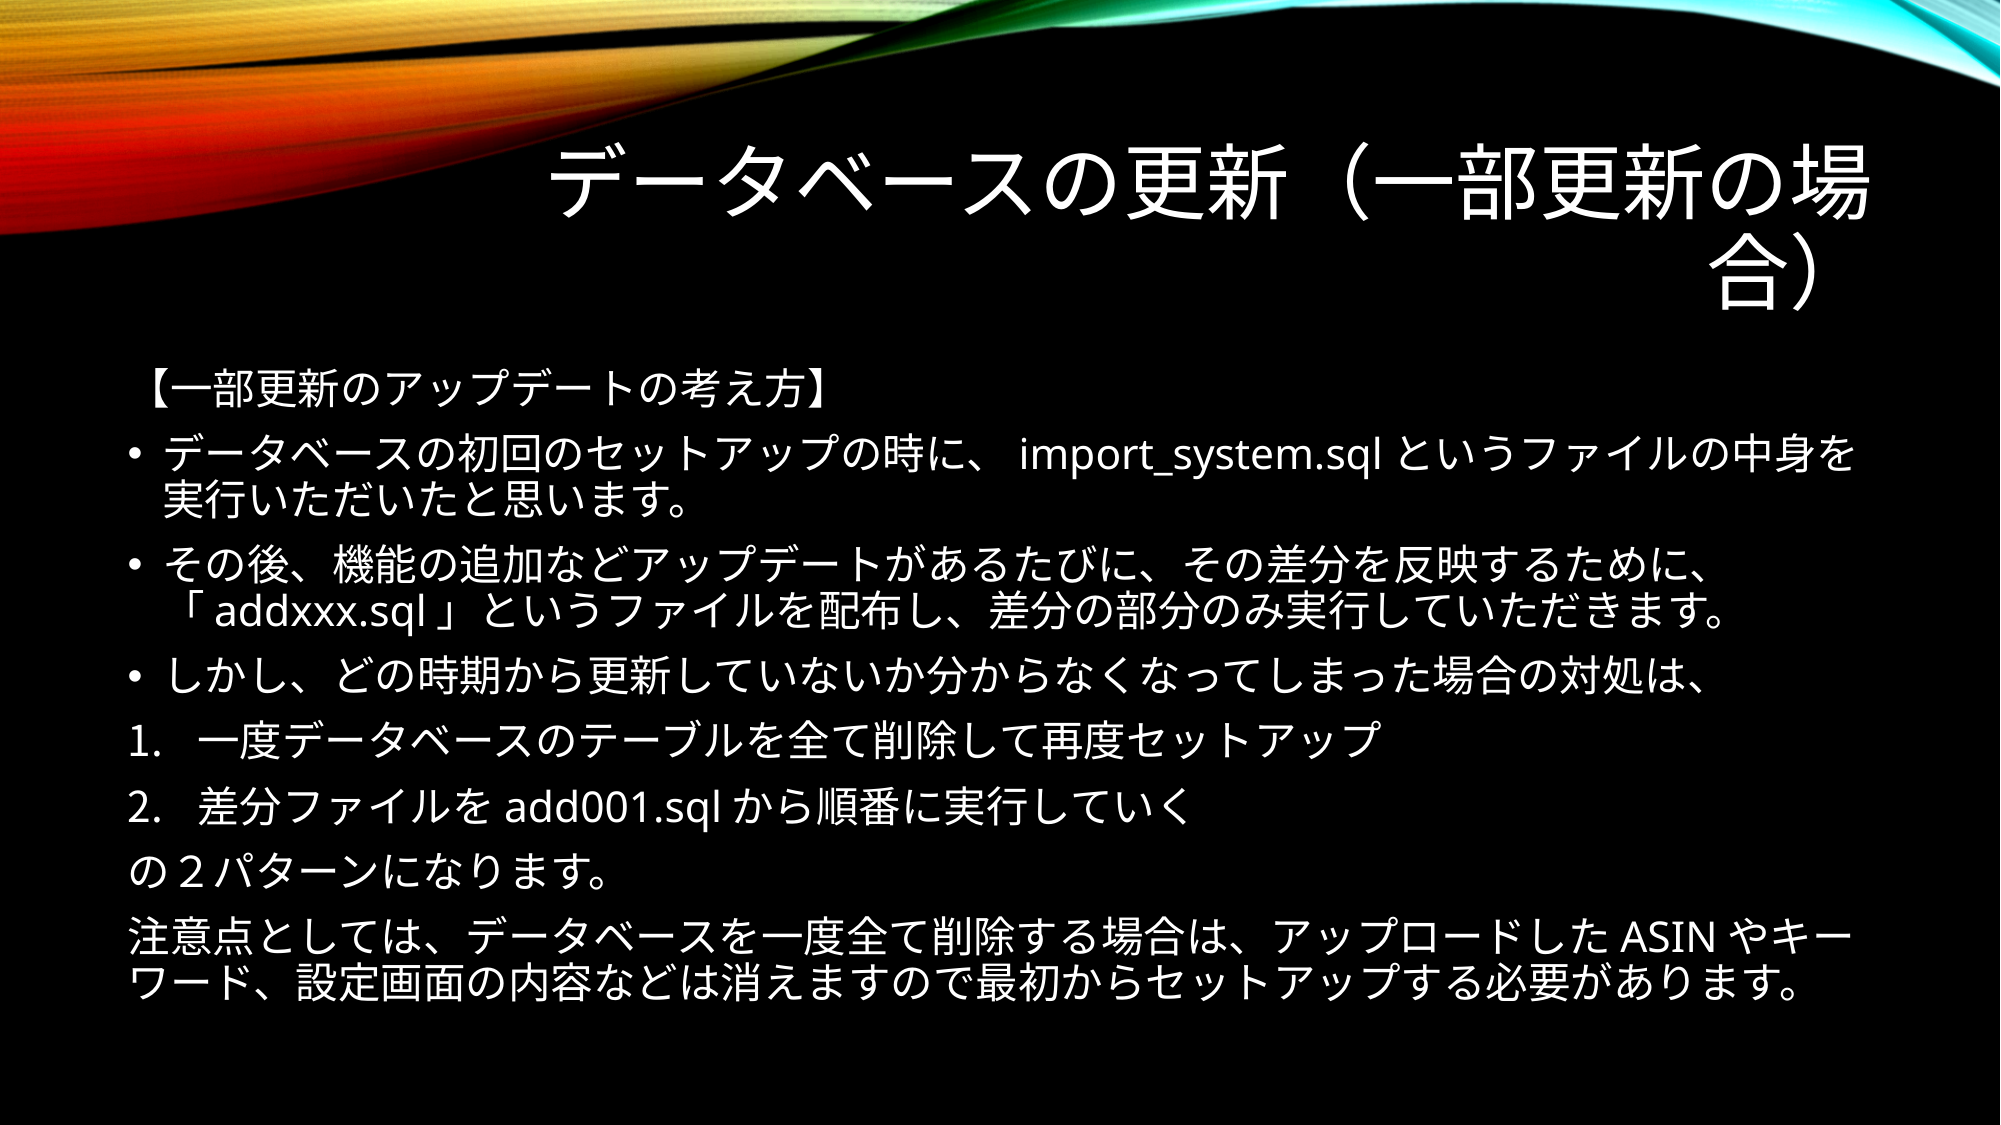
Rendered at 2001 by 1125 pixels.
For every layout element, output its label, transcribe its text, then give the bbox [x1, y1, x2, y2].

picture [0, 0, 2000, 237]
title データベースの更新（一部更新の場合） [474, 125, 1888, 338]
list 【一部更新のアップデートの考え方】 データベースの初回のセットアップの時に、import_system.sqlというファイルの中身を実行いただいたと思います。 その後、機能の追加などアップデートがあるたびに、その差分を反映するために、「addxxx.sql」というファイルを配布し、差分の部分のみ実行していただきます。 しかし、どの時期から更新していないか分からなくなってしまった場合の対処は、 一度データベースのテーブルを全て削除して再度セットアップ 差分ファイルをadd001.sqlから順番に実行していく の２パターンになります。 注意点としては、データベースを一度全て削除する場合は、アップロードしたASINやキーワード、設定画面の内容などは消えますので最初からセットアップする必要があります。 [112, 360, 1888, 1021]
